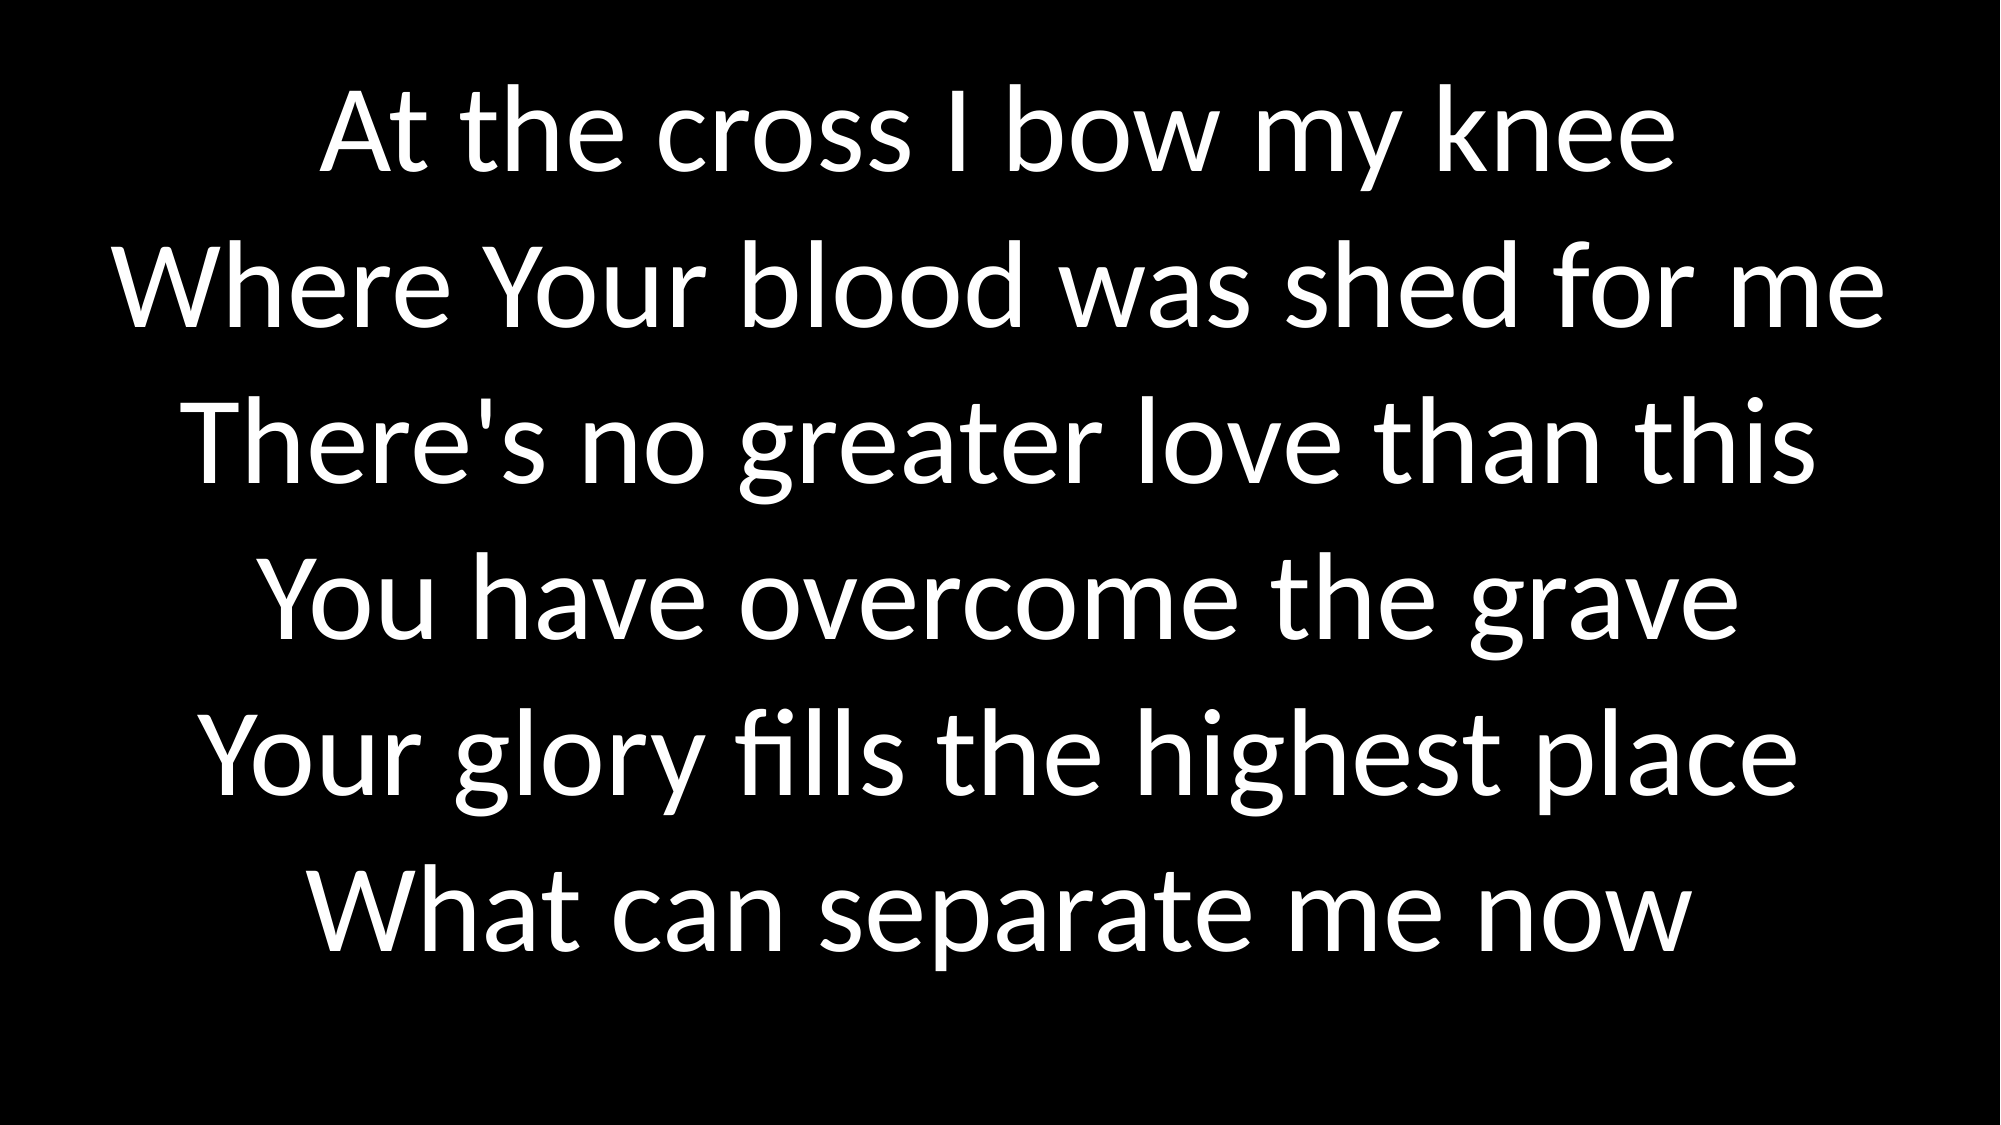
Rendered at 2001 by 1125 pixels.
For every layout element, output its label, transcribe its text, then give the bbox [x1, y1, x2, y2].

subtitle At the cross I bow my knee Where Your blood was shed for me There's no greater love than this You have overcome the grave Your glory fills the highest place What can separate me now [51, 56, 1949, 986]
